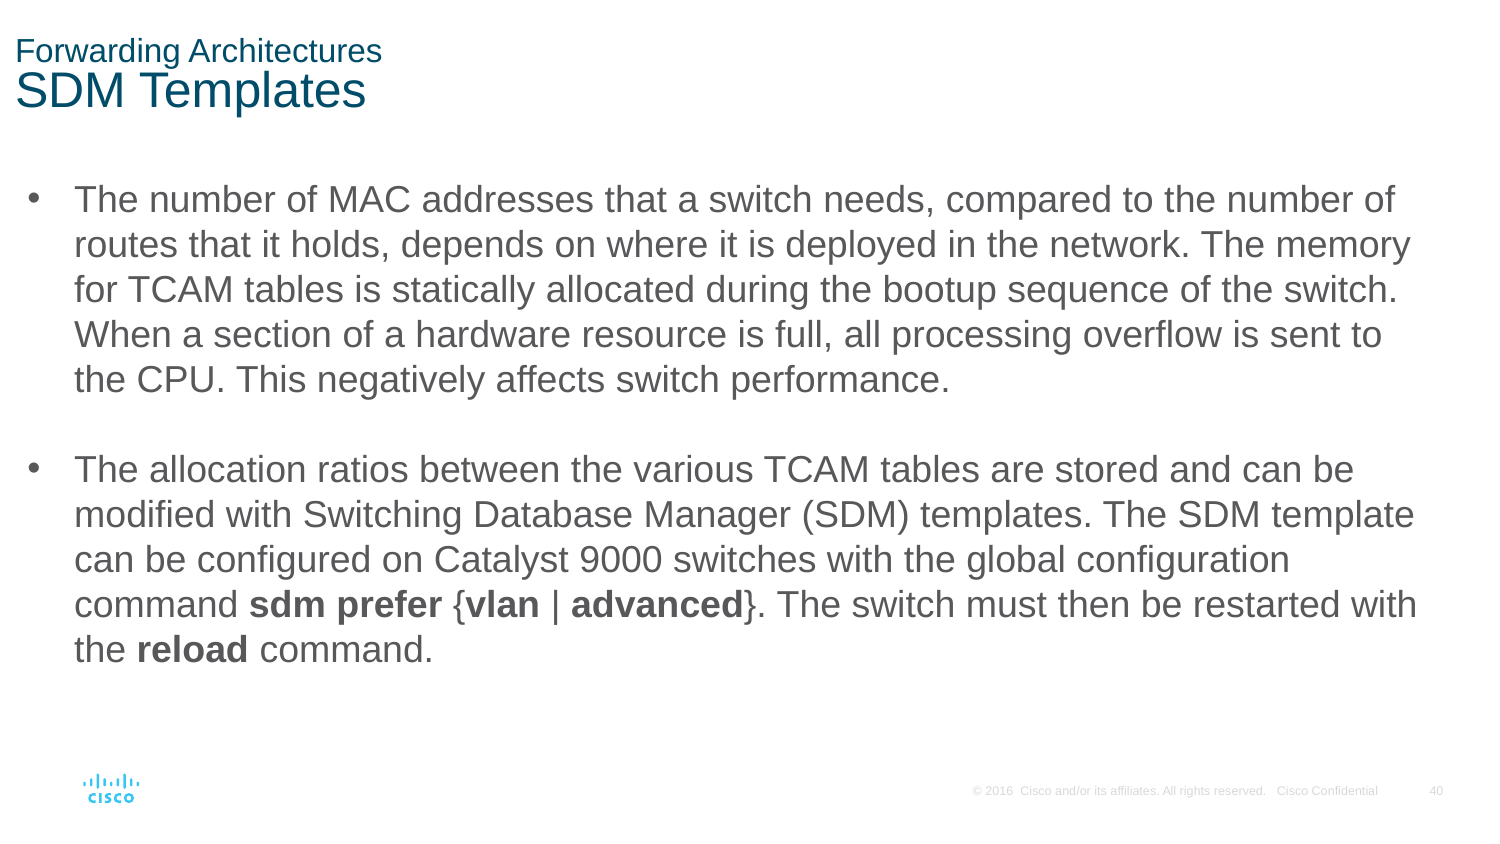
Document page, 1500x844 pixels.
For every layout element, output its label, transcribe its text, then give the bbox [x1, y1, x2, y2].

title Forwarding Architectures SDM Templates [0, 17, 1369, 138]
text_box The number of MAC addresses that a switch needs, compared to the number of routes that it holds, depends on where it is deployed in the network. The memory for TCAM tables is statically allocated during the bootup sequence of the switch. When a section of a hardware resource is full, all processing overflow is sent to the CPU. This negatively affects switch performance. The allocation ratios between the various TCAM tables are stored and can be modified with Switching Database Manager (SDM) templates. The SDM template can be configured on Catalyst 9000 switches with the global configuration command sdm prefer {vlan | advanced}. The switch must then be restarted with the reload command. [12, 167, 1434, 678]
